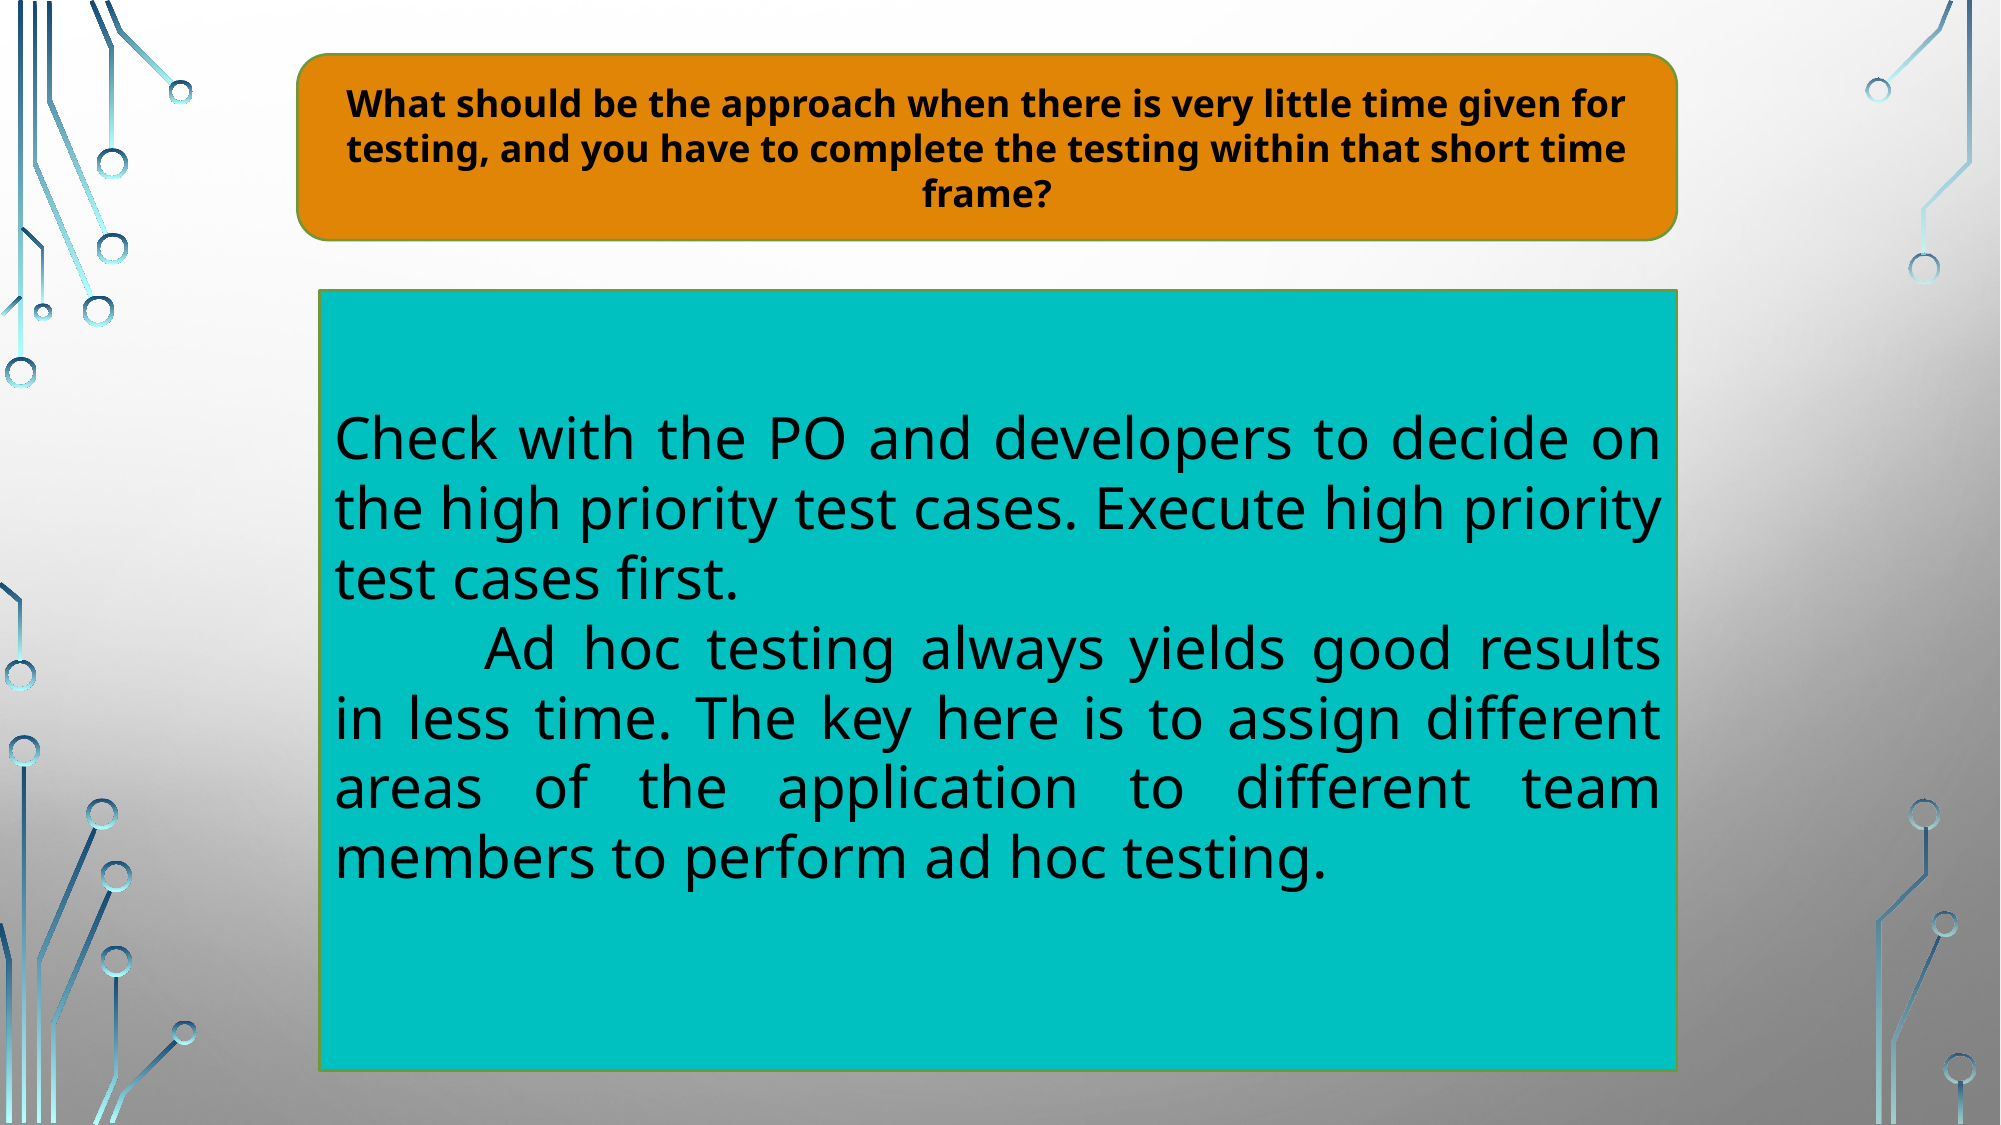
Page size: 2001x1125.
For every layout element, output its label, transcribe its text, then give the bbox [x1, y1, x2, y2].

text_box What should be the approach when there is very little time given for testing, and you have to complete the testing within that short time frame? [296, 53, 1679, 242]
text_box Check with the PO and developers to decide on the high priority test cases. Execute high priority test cases first. Ad hoc testing always yields good results in less time. The key here is to assign different areas of the application to different team members to perform ad hoc testing. [318, 289, 1678, 1072]
